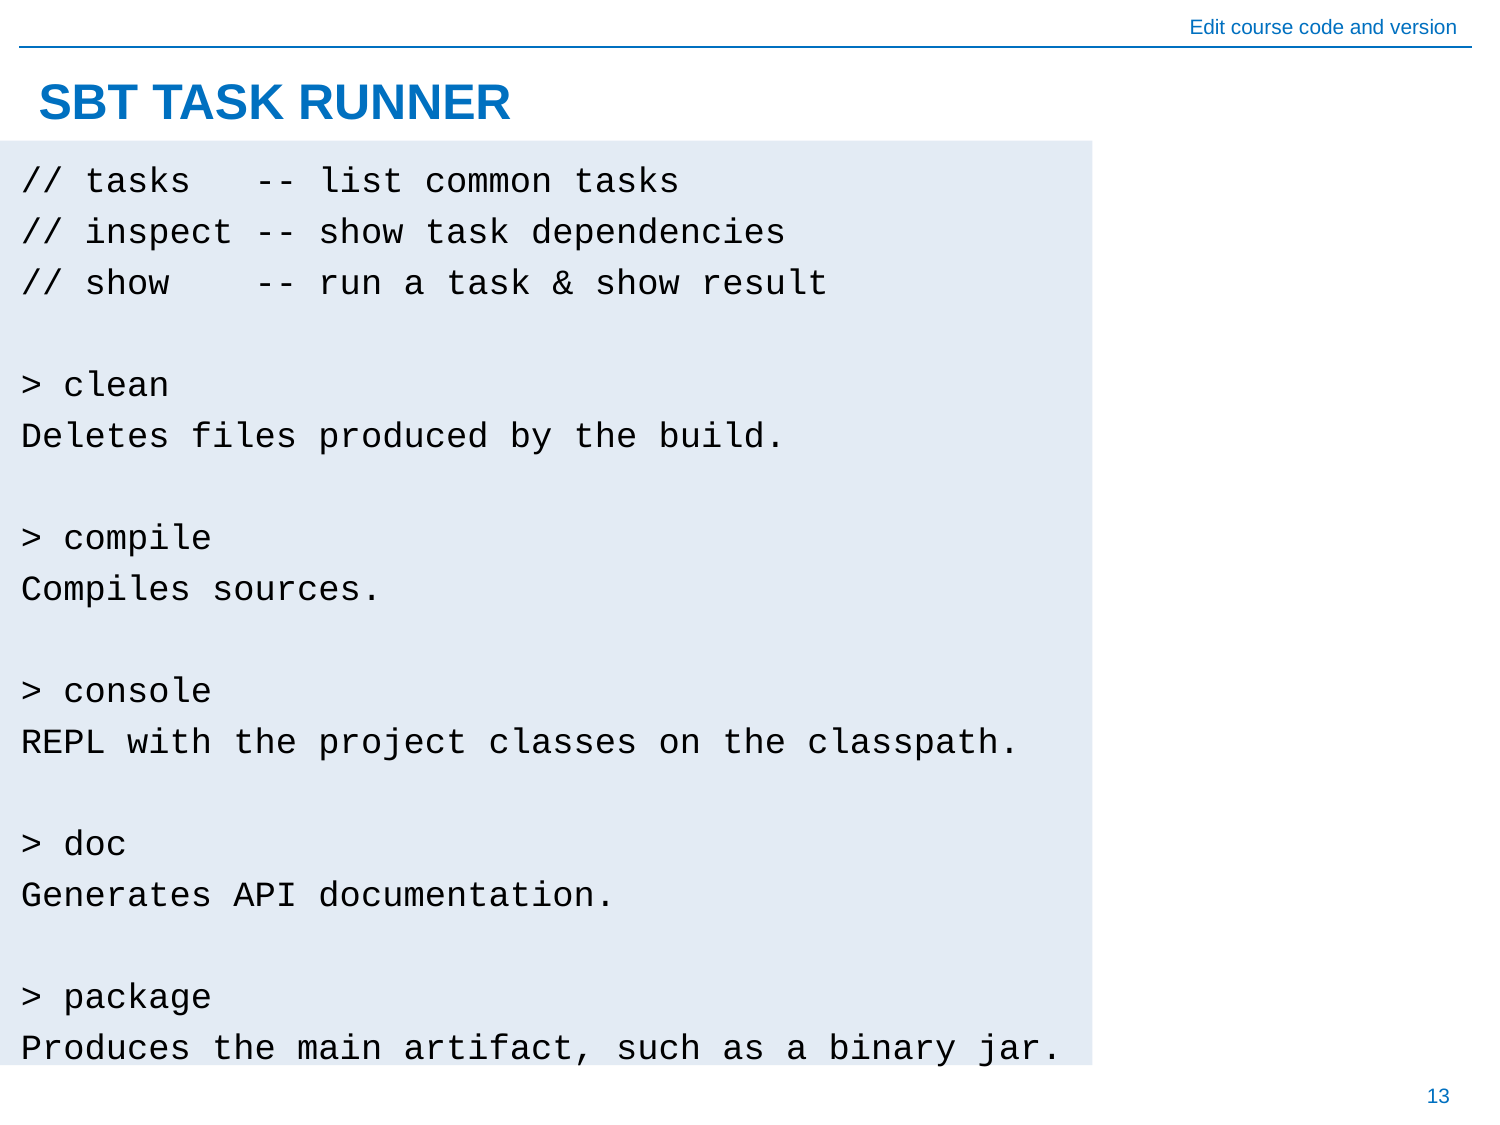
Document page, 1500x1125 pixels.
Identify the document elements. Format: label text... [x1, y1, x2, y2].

title SBT TASK RUNNER [23, 58, 1465, 141]
list // tasks -- list common tasks // inspect -- show task dependencies // show -- run a task & show result > clean Deletes files produced by the build. > compile Compiles sources. > console REPL with the project classes on the classpath. > doc Generates API documentation. > package Produces the main artifact, such as a binary jar. [0, 140, 1093, 1066]
